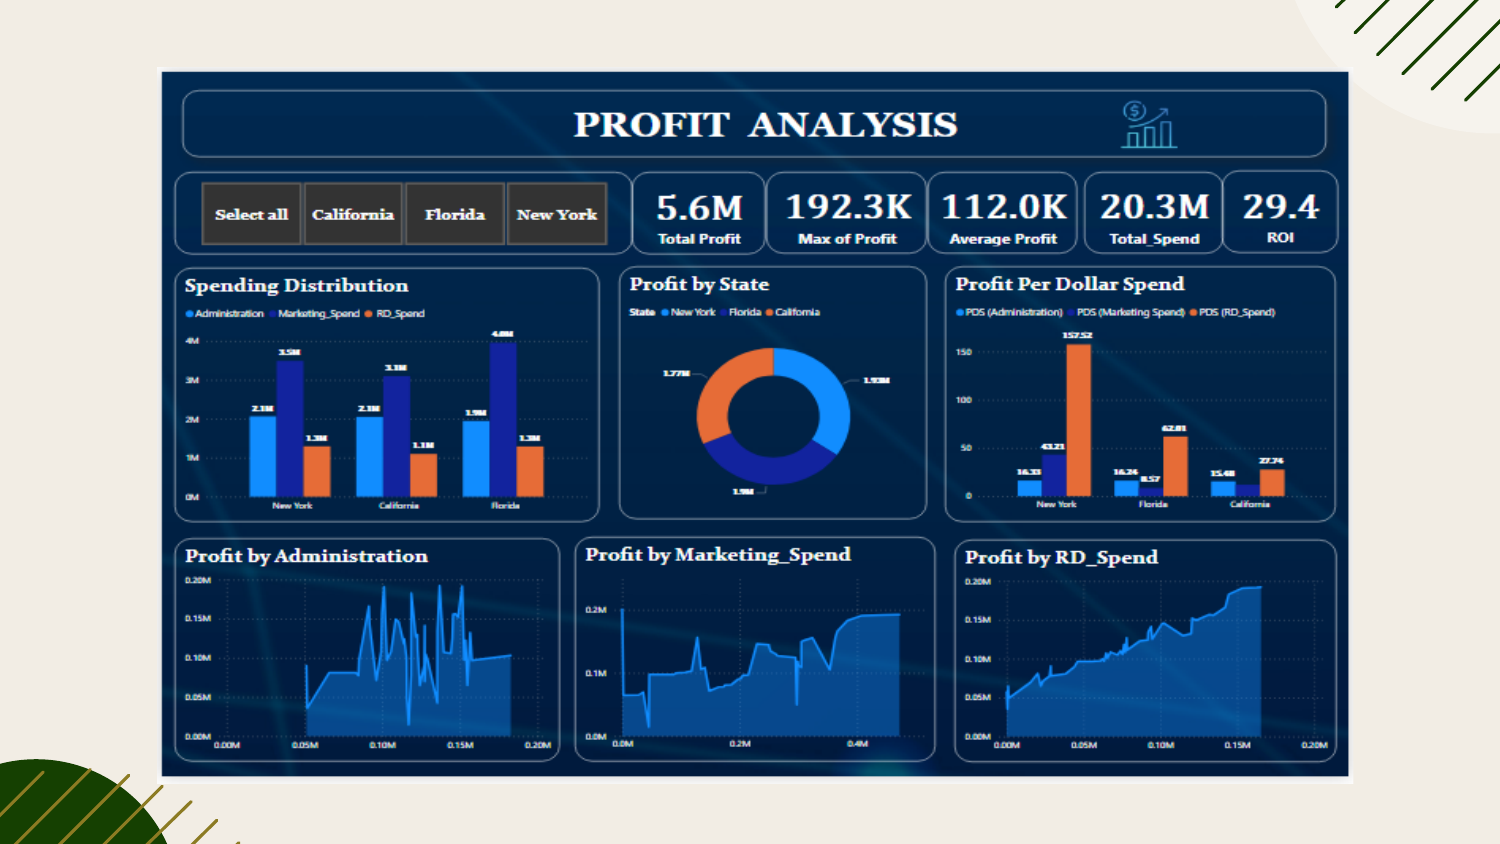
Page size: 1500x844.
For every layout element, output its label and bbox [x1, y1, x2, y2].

picture [156, 66, 1354, 784]
